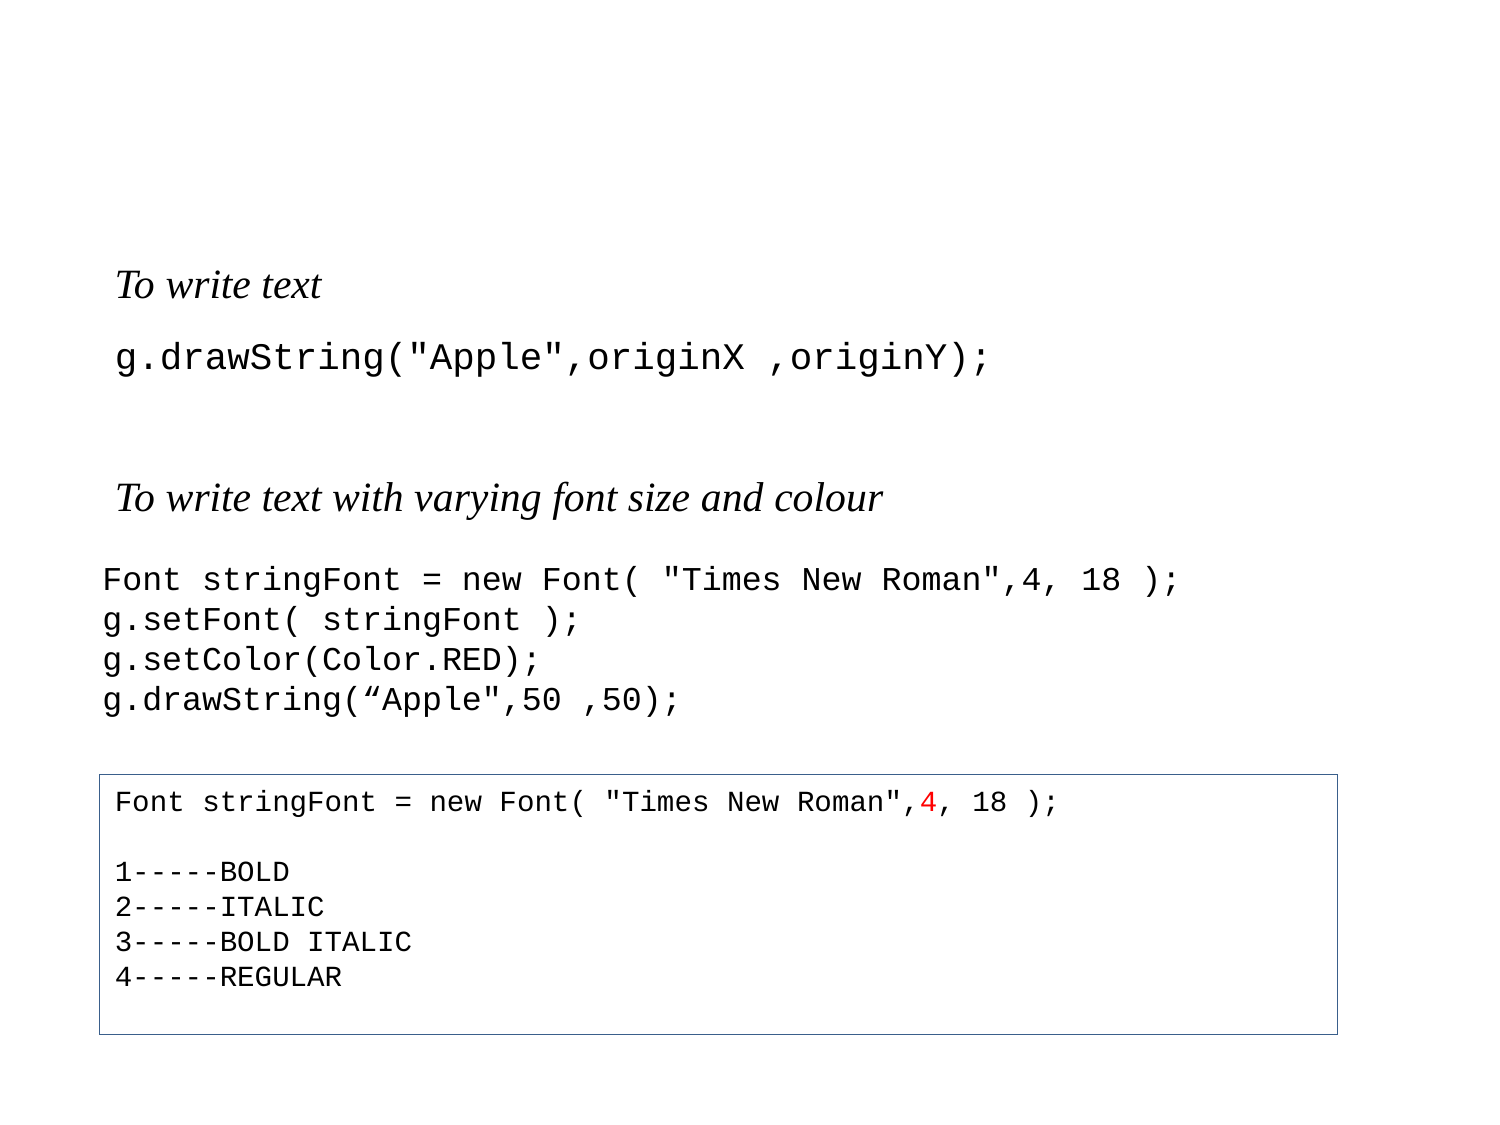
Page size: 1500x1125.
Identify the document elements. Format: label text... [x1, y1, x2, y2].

text_box To write text [99, 249, 563, 315]
text_box Font stringFont = new Font( "Times New Roman",4, 18 ); 1-----BOLD 2-----ITALIC 3-----BOLD ITALIC 4-----REGULAR [99, 774, 1338, 1035]
text_box Font stringFont = new Font( "Times New Roman",4, 18 ); g.setFont( stringFont ); g.setColor(Color.RED); g.drawString(“Apple",50 ,50); [87, 549, 1475, 725]
text_box To write text with varying font size and colour [99, 462, 1050, 528]
text_box g.drawString("Apple",originX ,originY); [77, 324, 1008, 385]
